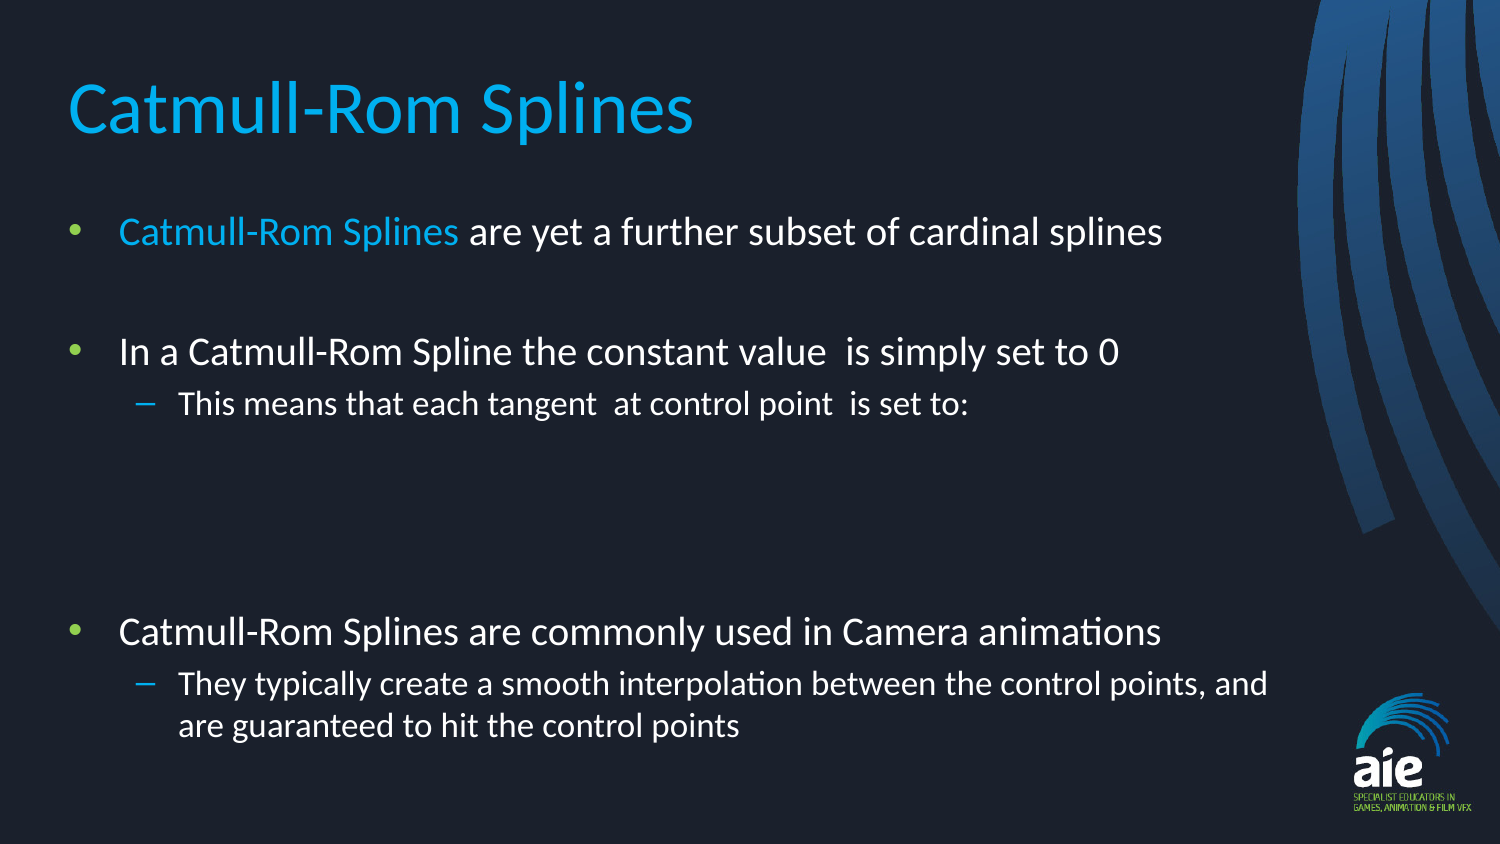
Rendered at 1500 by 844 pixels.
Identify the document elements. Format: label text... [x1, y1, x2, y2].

picture [0, 0, 1500, 844]
title Catmull-Rom Splines [53, 33, 1425, 175]
